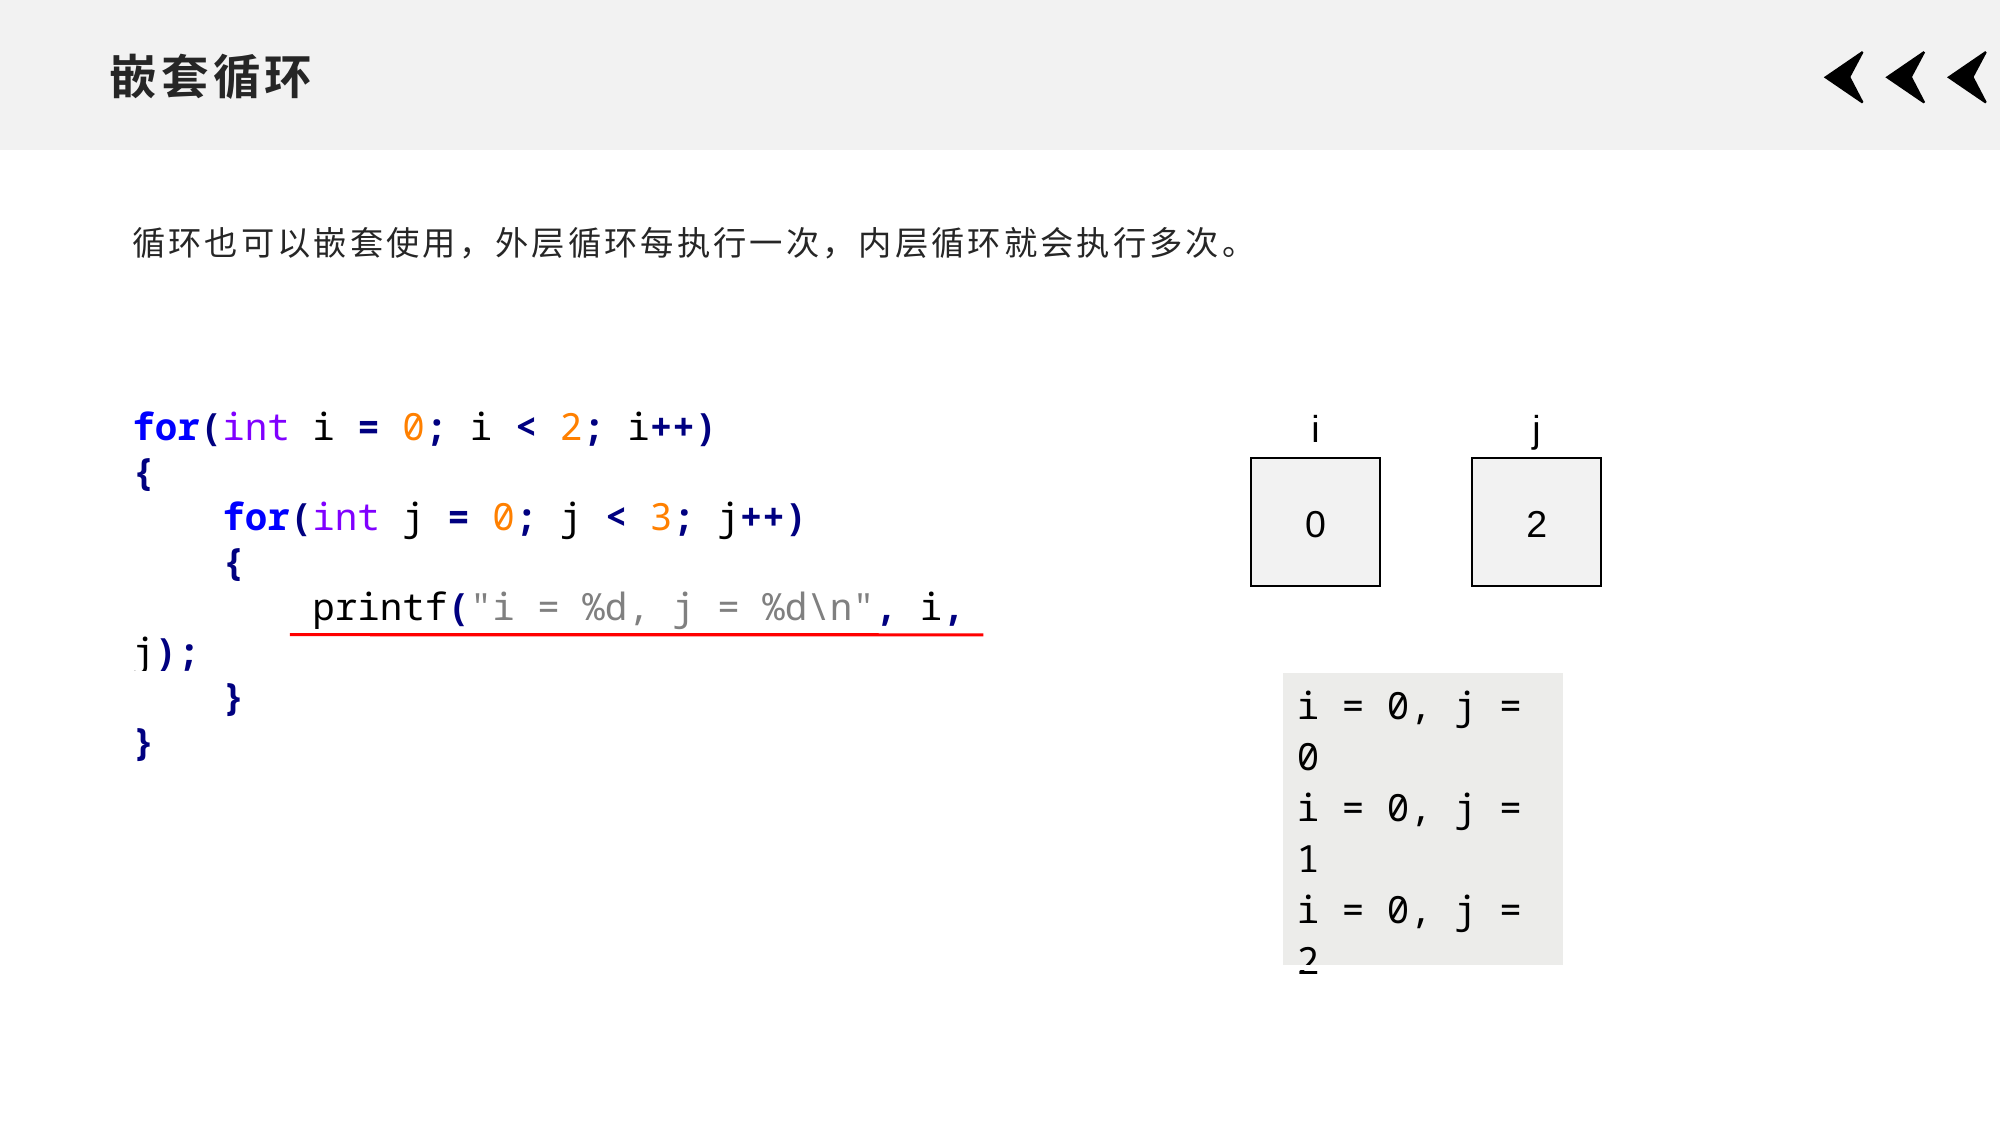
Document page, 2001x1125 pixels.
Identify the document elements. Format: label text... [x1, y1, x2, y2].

text_box 0 [1250, 457, 1381, 587]
text_box j [1472, 397, 1601, 458]
text_box for(int i = 0; i < 2; i++) { for(int j = 0; j < 3; j++) { printf("i = %d, j = %d\n", i, j); } } [117, 395, 1025, 771]
title 嵌套循环 [95, 38, 1906, 112]
text_box i [1251, 397, 1380, 458]
table_header i = 0, j = 0 i = 0, j = 1 i = 0, j = 2 [1283, 673, 1563, 965]
text_box 2 [1471, 457, 1602, 587]
list 循环也可以嵌套使用，外层循环每执行一次，内层循环就会执行多次。 [117, 202, 1282, 293]
